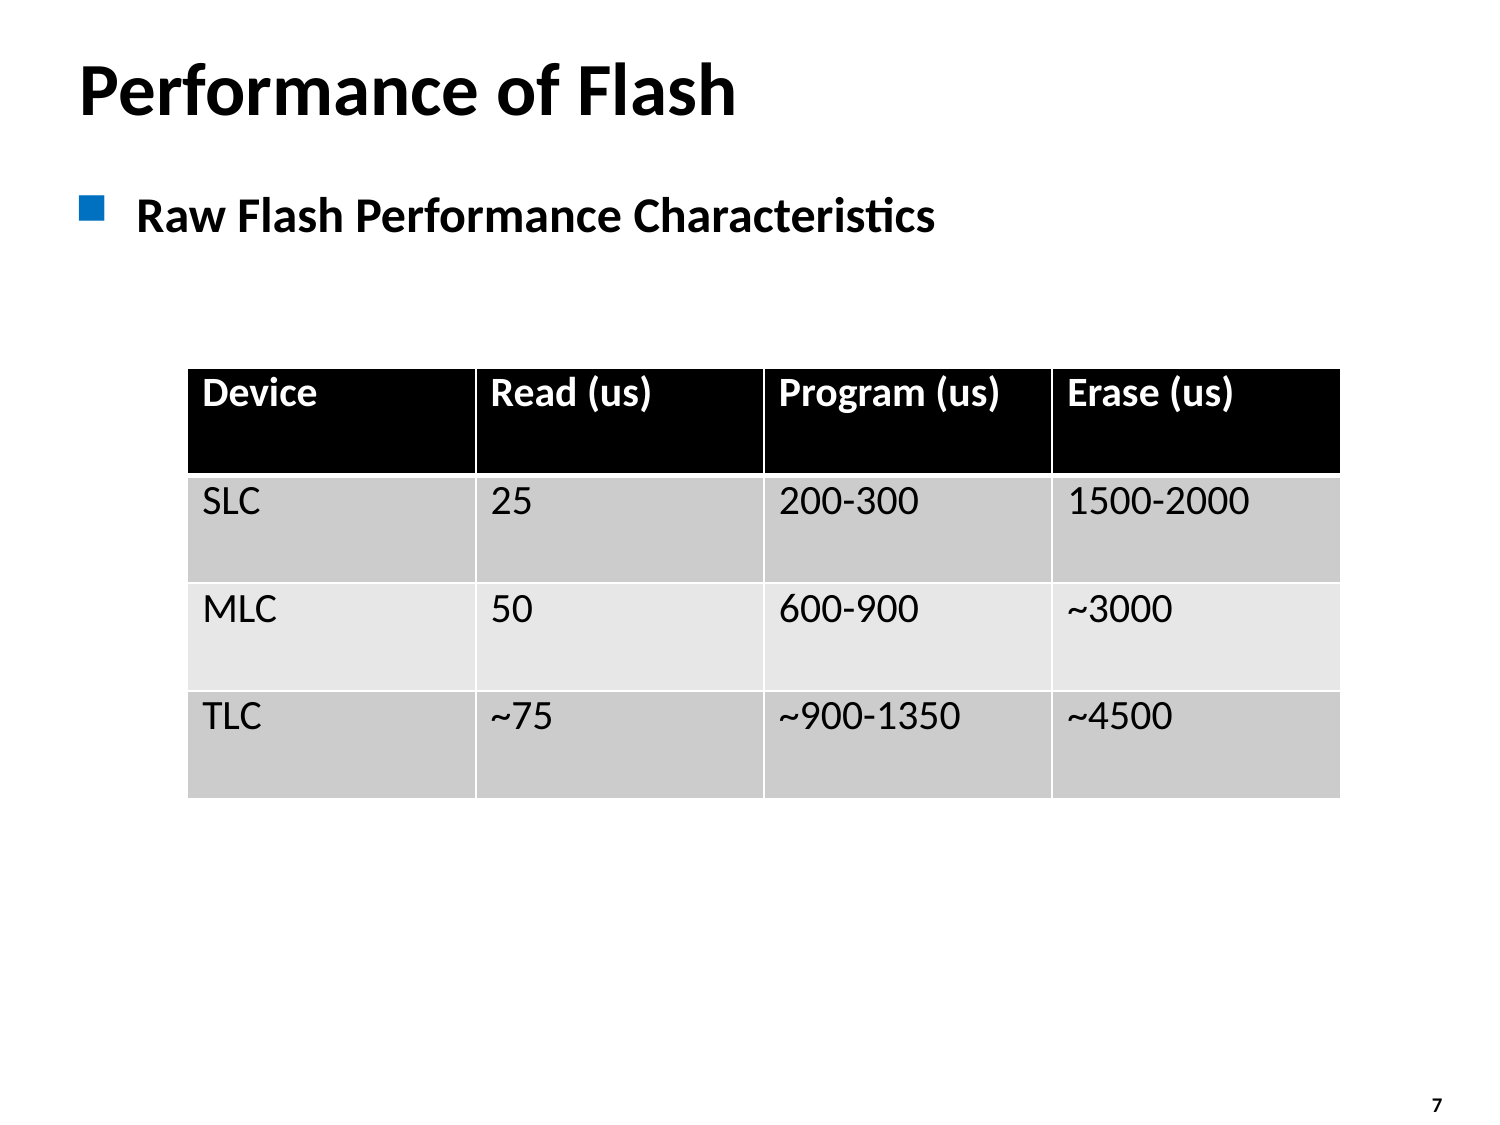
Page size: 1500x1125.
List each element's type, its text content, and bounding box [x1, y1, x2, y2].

table_header Erase (us) [1053, 369, 1340, 473]
list Raw Flash Performance Characteristics [64, 174, 1361, 1040]
table_cell 25 [477, 478, 763, 582]
table_cell ~900-1350 [765, 692, 1051, 798]
table_cell SLC [188, 478, 475, 582]
table_cell 200-300 [765, 478, 1051, 582]
table_cell ~75 [477, 692, 763, 798]
table_cell ~3000 [1053, 584, 1340, 690]
table_cell 1500-2000 [1053, 478, 1340, 582]
table_cell 50 [477, 584, 763, 690]
table_cell TLC [188, 692, 475, 798]
table_header Program (us) [765, 369, 1051, 473]
table_header Read (us) [477, 369, 763, 473]
table_cell ~4500 [1053, 692, 1340, 798]
title Performance of Flash [64, 23, 1311, 149]
table_cell 600-900 [765, 584, 1051, 690]
table_cell MLC [188, 584, 475, 690]
table_header Device [188, 369, 475, 473]
